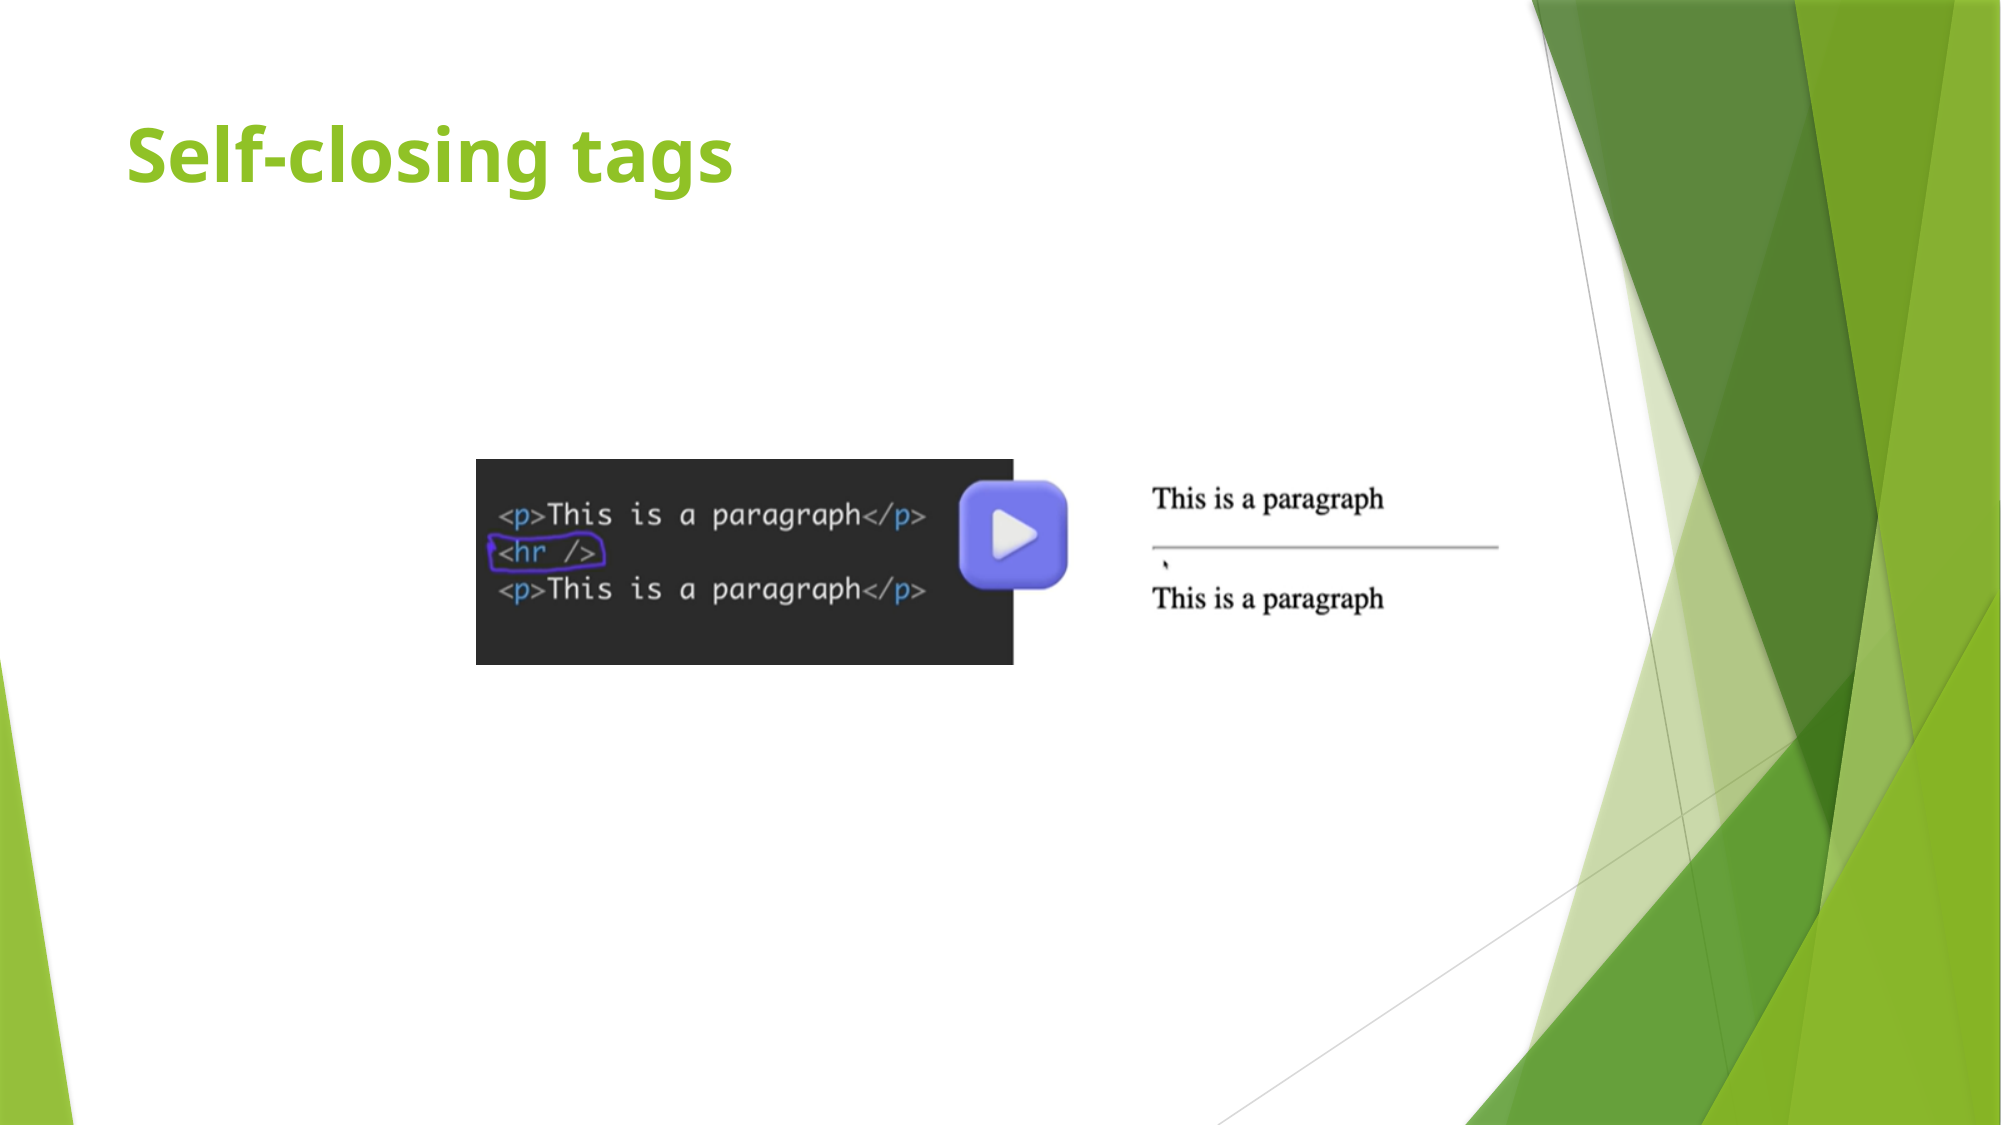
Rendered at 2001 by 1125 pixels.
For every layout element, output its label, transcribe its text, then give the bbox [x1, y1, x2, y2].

title Self-closing tags [111, 99, 1522, 317]
picture [475, 459, 1525, 666]
